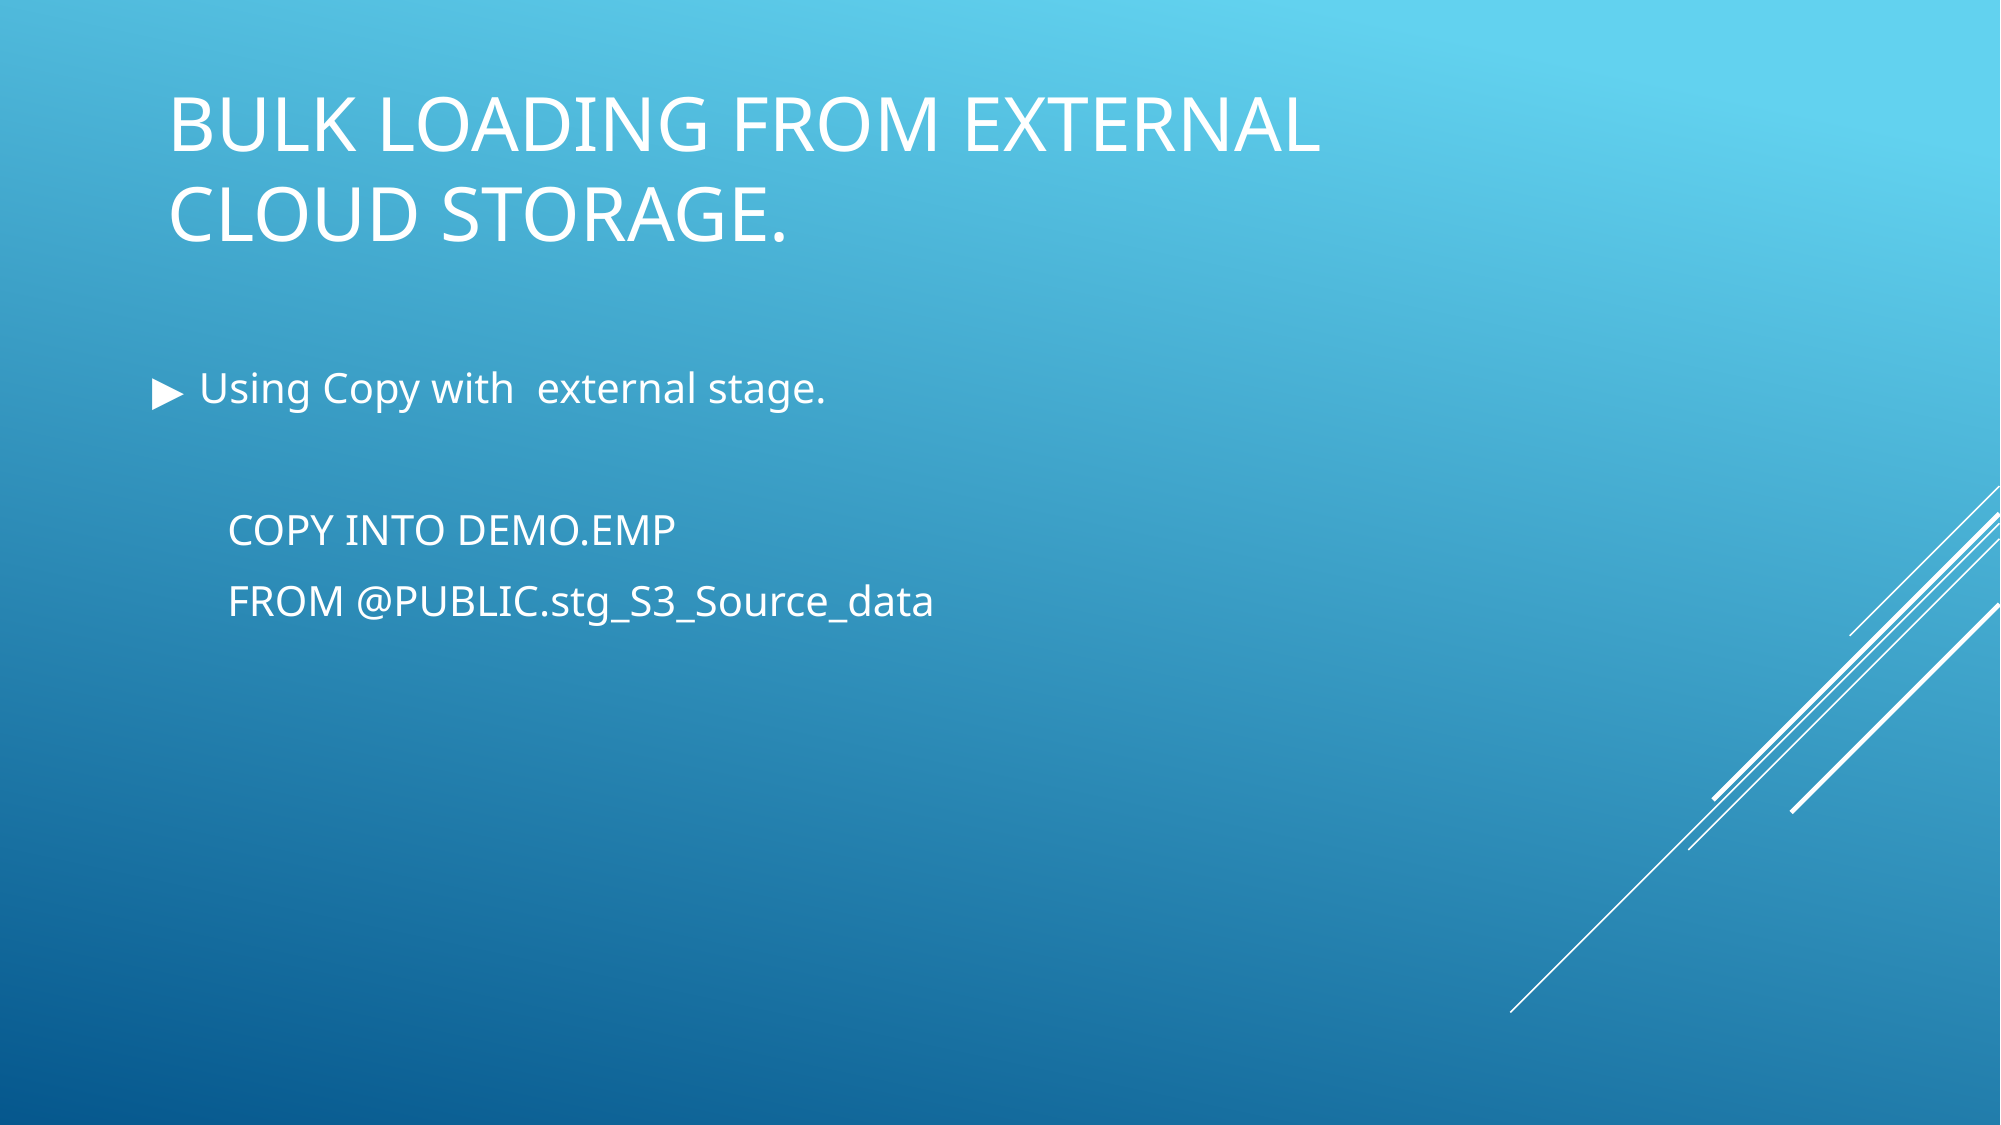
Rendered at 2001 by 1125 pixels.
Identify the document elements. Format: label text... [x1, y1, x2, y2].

title BULK LOADING FROM EXTERNAL CLOUD STORAGE. [153, 42, 1553, 291]
list Using Copy with external stage. COPY INTO DEMO.EMP FROM @PUBLIC.stg_S3_Source_data [137, 142, 1537, 986]
